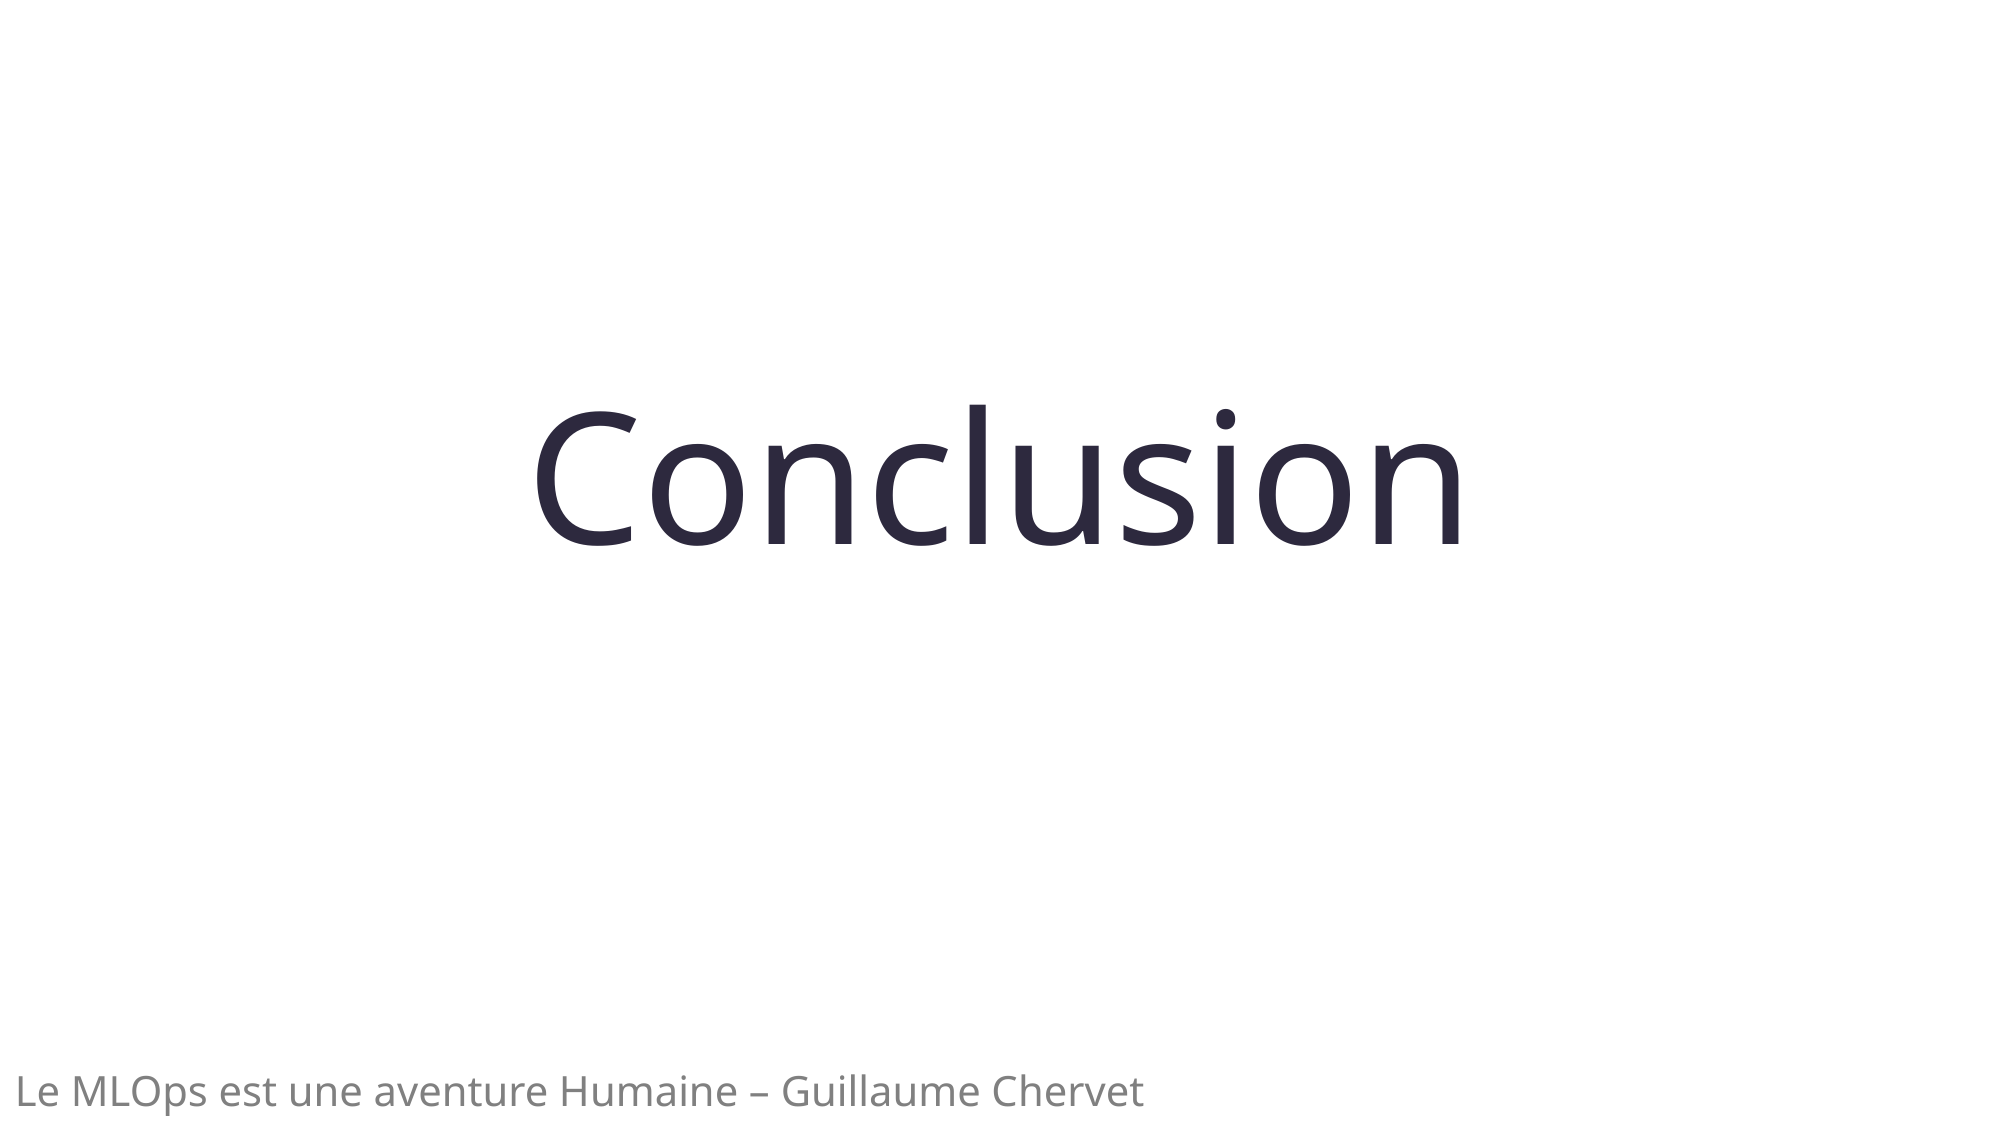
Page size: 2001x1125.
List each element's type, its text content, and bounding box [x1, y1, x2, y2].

text_box Le MLOps est une aventure Humaine – Guillaume Chervet [0, 1054, 2000, 1125]
title Conclusion [137, 376, 1863, 594]
